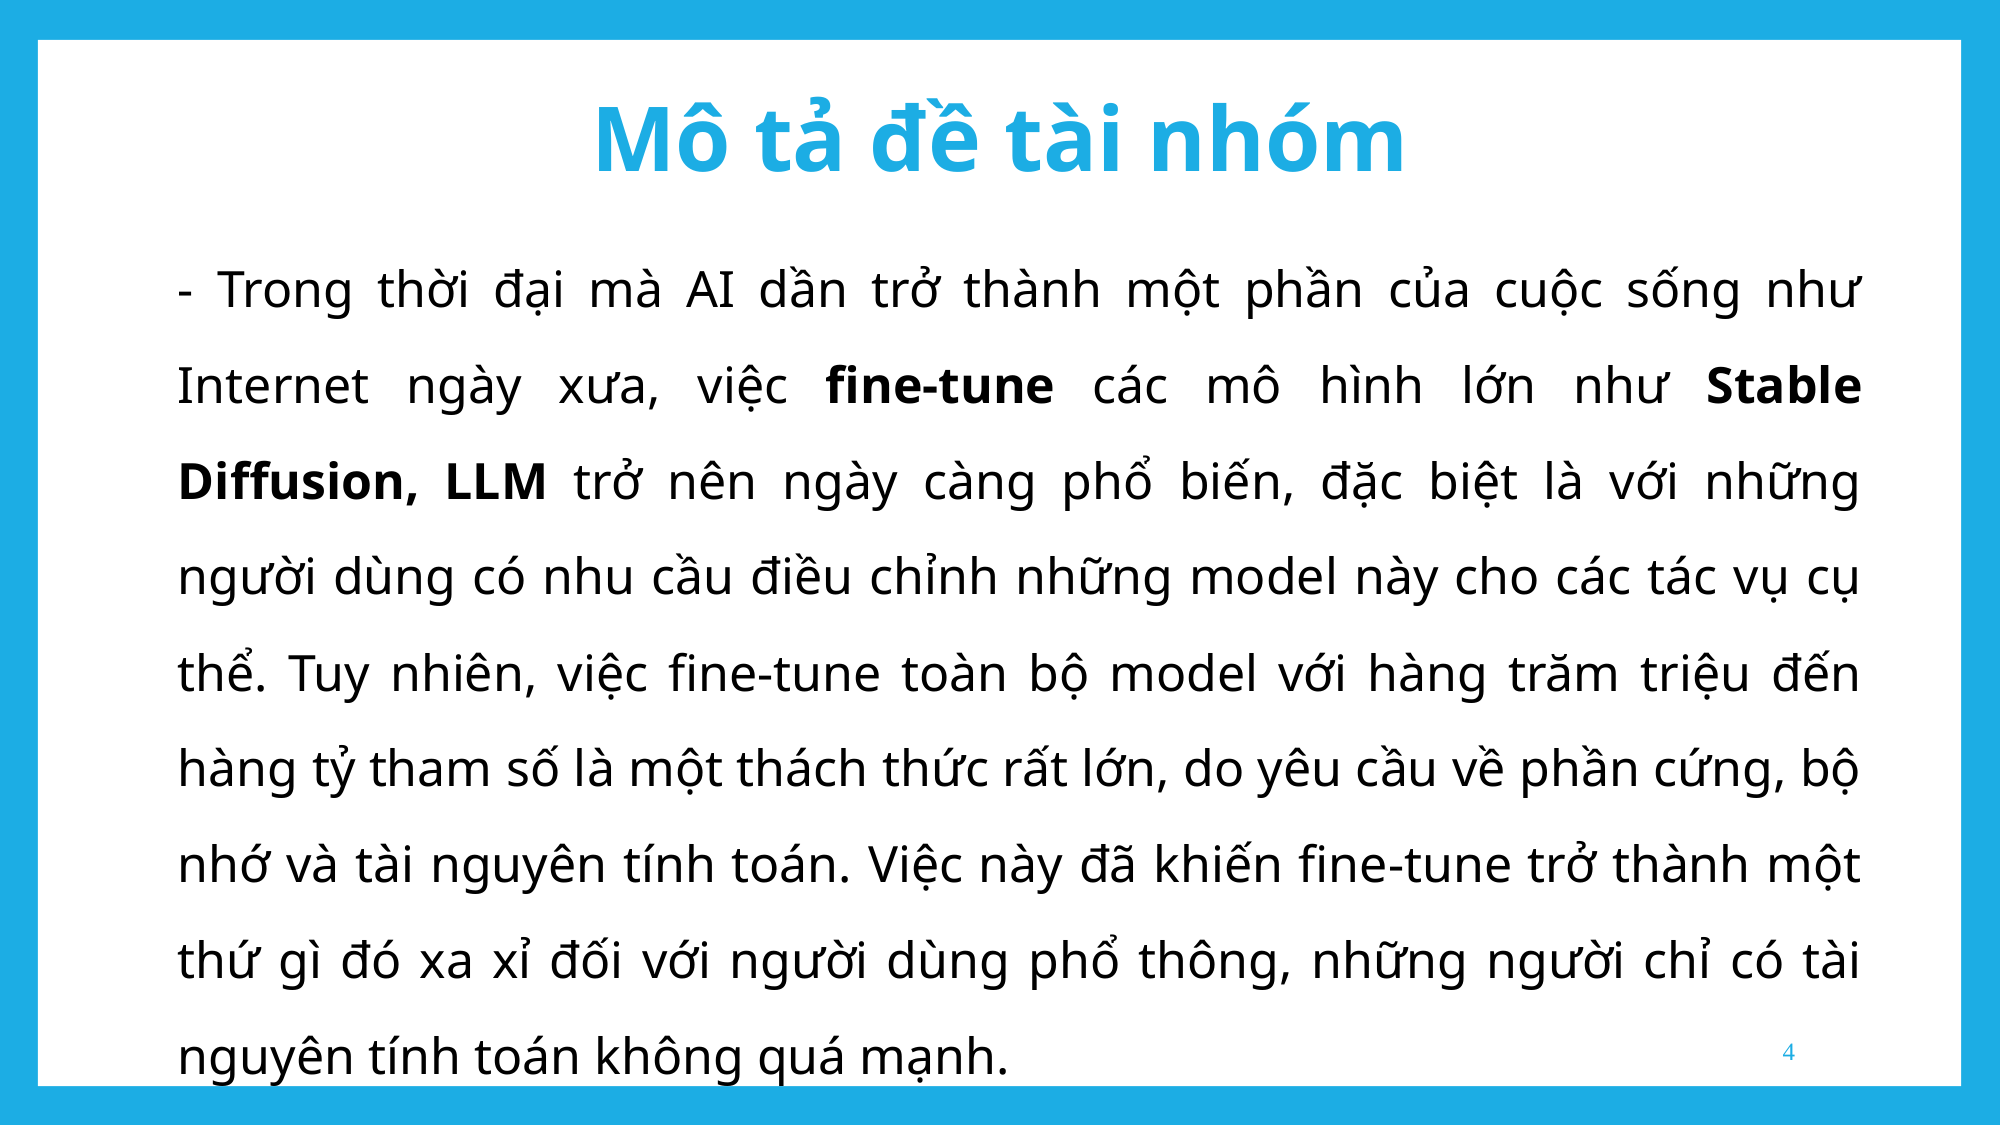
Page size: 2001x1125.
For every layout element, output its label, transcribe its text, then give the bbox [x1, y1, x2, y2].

slide_number ‹#› [1530, 1020, 1811, 1081]
text_box Mô tả đề tài nhóm [189, 71, 1810, 214]
list - Trong thời đại mà AI dần trở thành một phần của cuộc sống như Internet ngày xưa, việc fine-tune các mô hình lớn như Stable Diffusion, LLM trở nên ngày càng phổ biến, đặc biệt là với những người dùng có nhu cầu điều chỉnh những model này cho các tác vụ cụ thể. Tuy nhiên, việc fine-tune toàn bộ model với hàng trăm triệu đến hàng tỷ tham số là một thách thức rất lớn, do yêu cầu về phần cứng, bộ nhớ và tài nguyên tính toán. Việc này đã khiến fine-tune trở thành một thứ gì đó xa xỉ đối với người dùng phổ thông, những người chỉ có tài nguyên tính toán không quá mạnh. [155, 213, 1878, 978]
